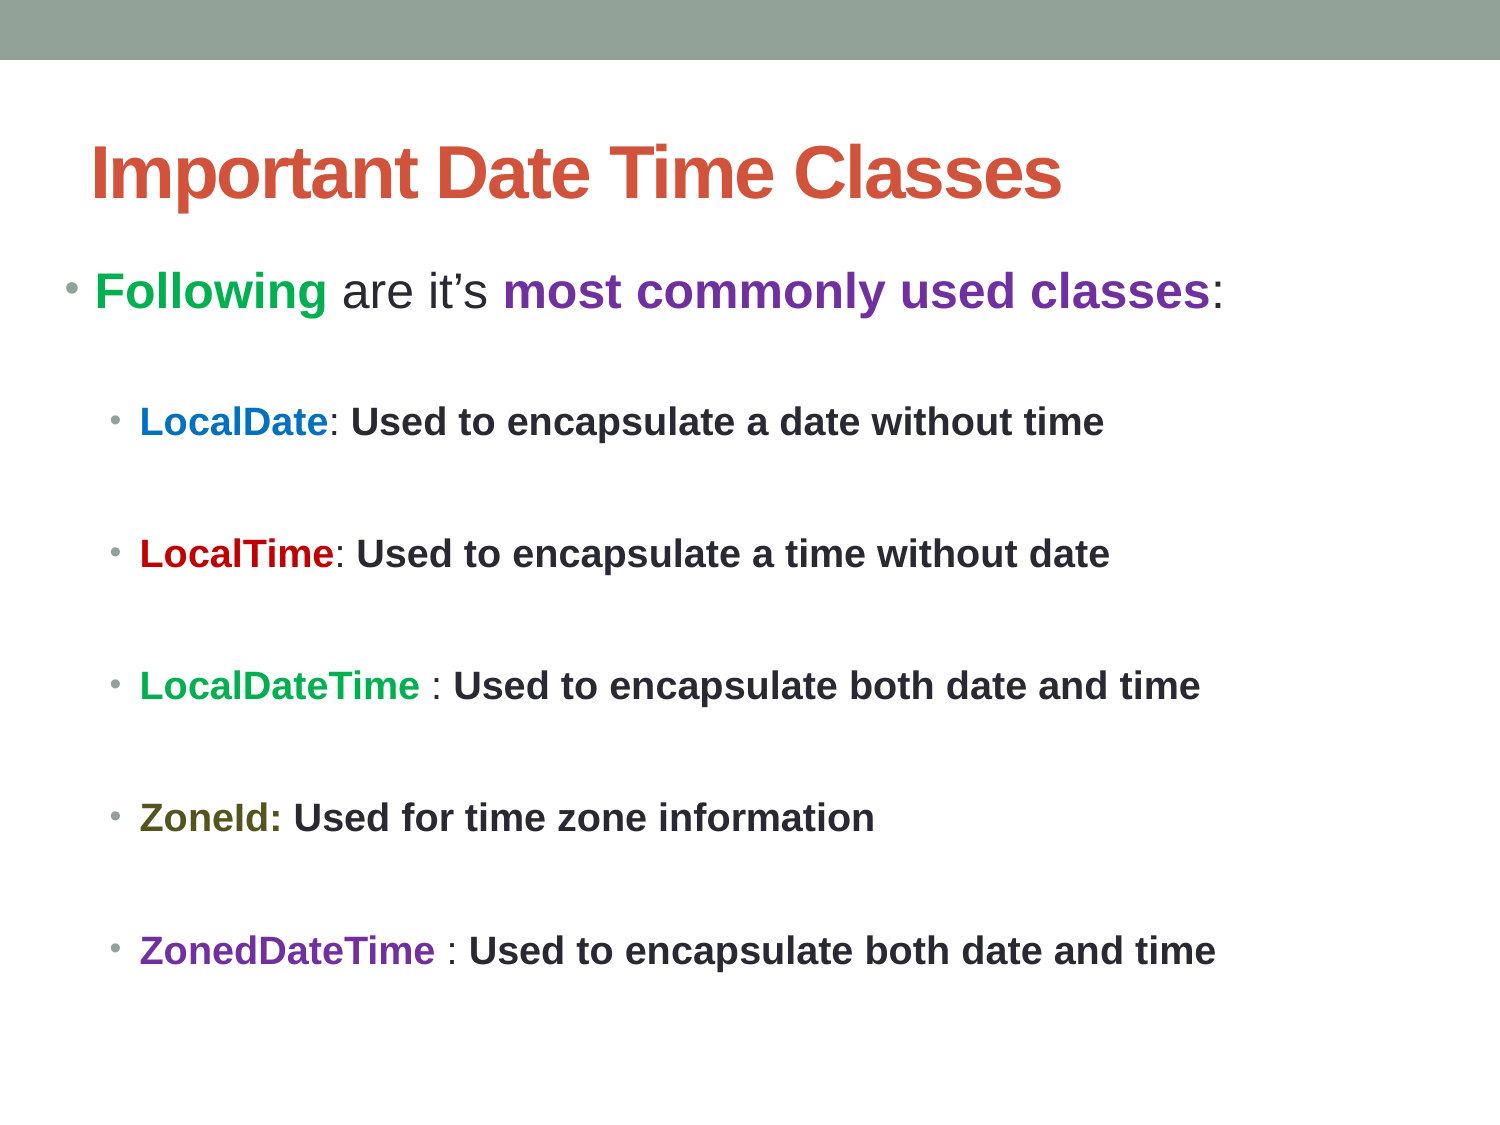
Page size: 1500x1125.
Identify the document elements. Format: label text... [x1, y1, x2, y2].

title Important Date Time Classes [75, 87, 1425, 250]
list Following are it’s most commonly used classes: LocalDate: Used to encapsulate a date without time LocalTime: Used to encapsulate a time without date LocalDateTime : Used to encapsulate both date and time ZoneId: Used for time zone information ZonedDateTime : Used to encapsulate both date and time [49, 250, 1445, 1047]
